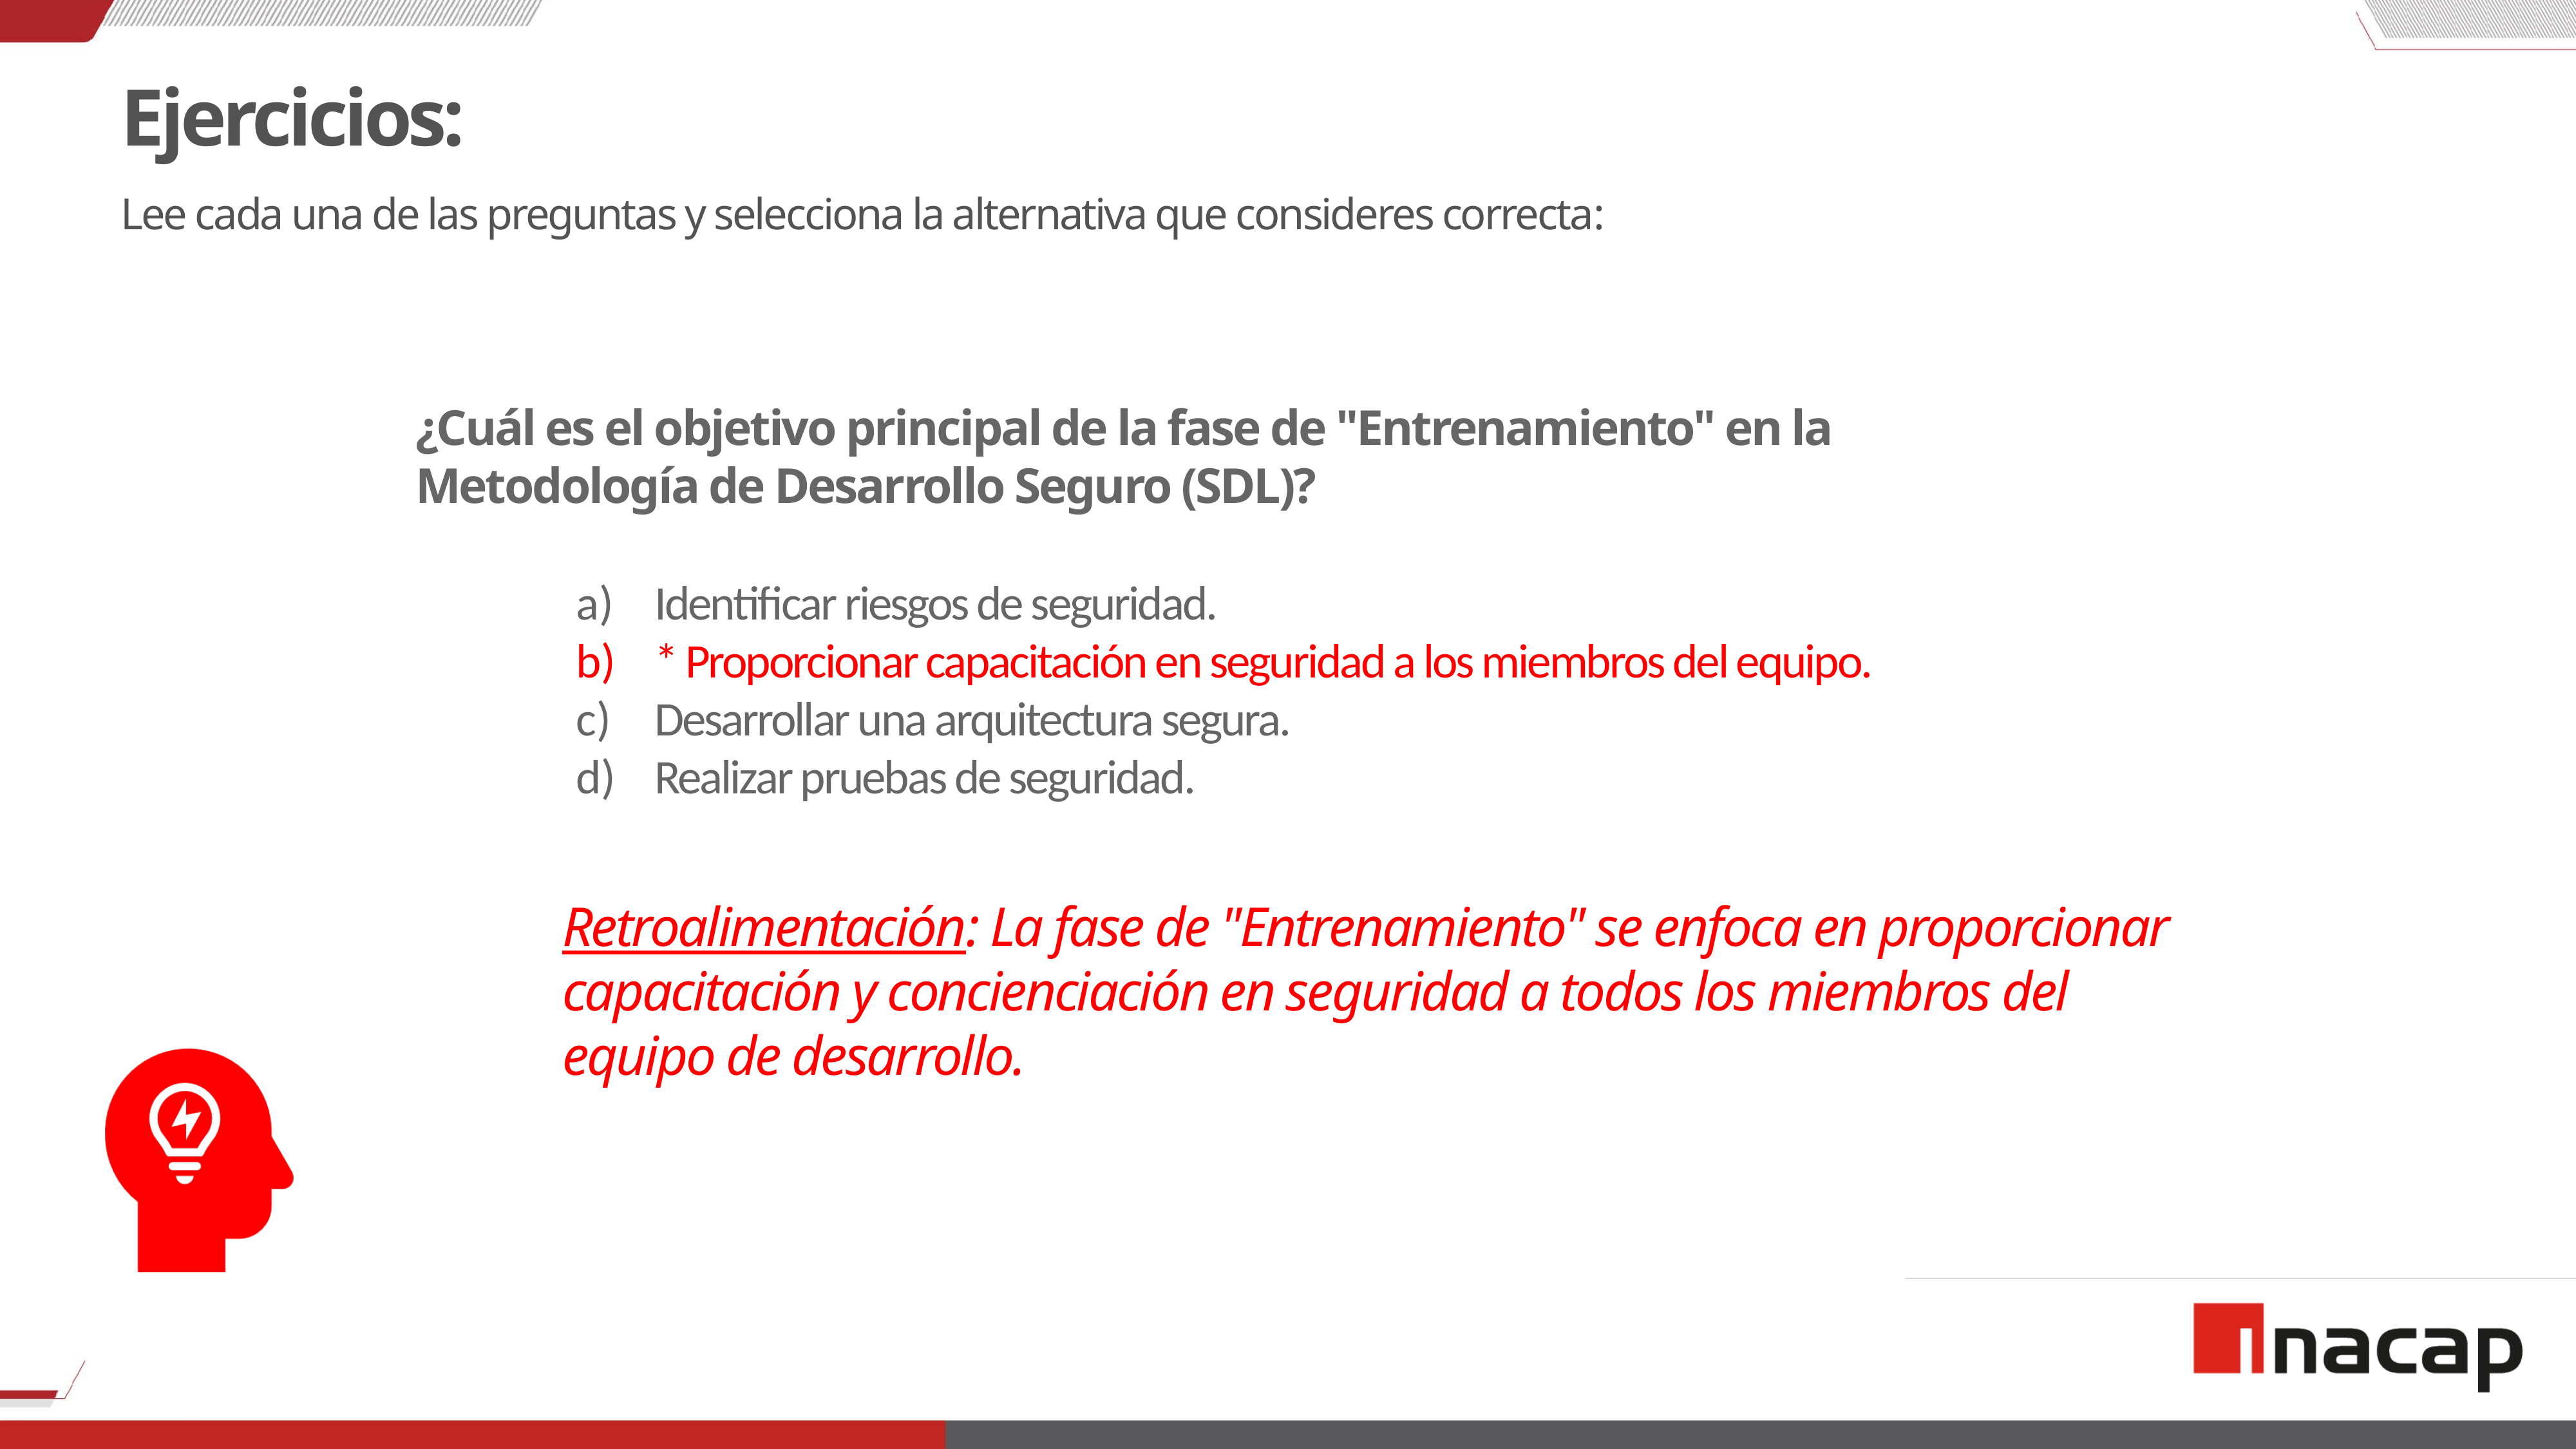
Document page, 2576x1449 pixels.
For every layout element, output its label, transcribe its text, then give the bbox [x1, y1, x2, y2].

text_box Retroalimentación: La fase de "Entrenamiento" se enfoca en proporcionar capacitación y concienciación en seguridad a todos los miembros del equipo de desarrollo. [553, 887, 2188, 1091]
picture [0, 1269, 2576, 1449]
text_box Identificar riesgos de seguridad. * Proporcionar capacitación en seguridad a los miembros del equipo. Desarrollar una arquitectura segura. Realizar pruebas de seguridad. [566, 566, 2023, 808]
title Ejercicios: [110, 57, 2312, 173]
list Lee cada una de las preguntas y selecciona la alternativa que consideres correcta: [110, 175, 2312, 250]
text_box ¿Cuál es el objetivo principal de la fase de "Entrenamiento" en la Metodología de Desarrollo Seguro (SDL)? [406, 392, 2063, 518]
picture [66, 1033, 332, 1299]
picture [0, 0, 2576, 55]
